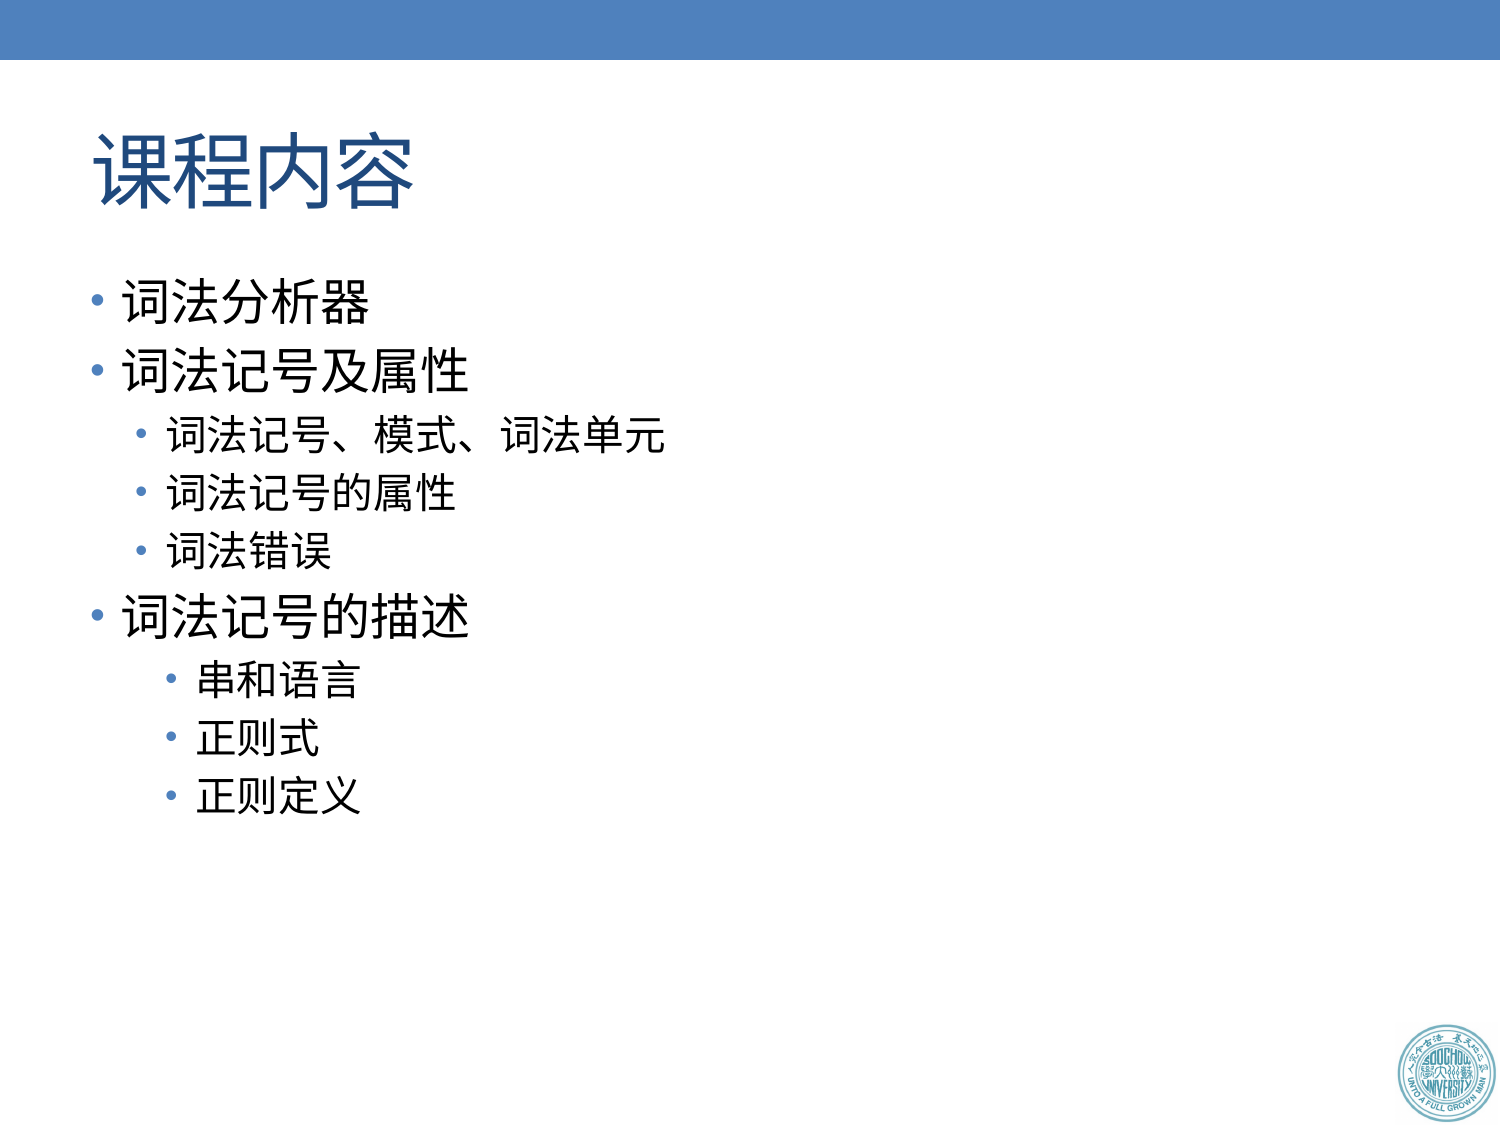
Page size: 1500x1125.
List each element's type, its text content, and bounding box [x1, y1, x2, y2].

title 课程内容 [75, 87, 1425, 250]
list 词法分析器 词法记号及属性 词法记号、模式、词法单元 词法记号的属性 词法错误 词法记号的描述 串和语言 正则式 正则定义 [75, 262, 1425, 1063]
